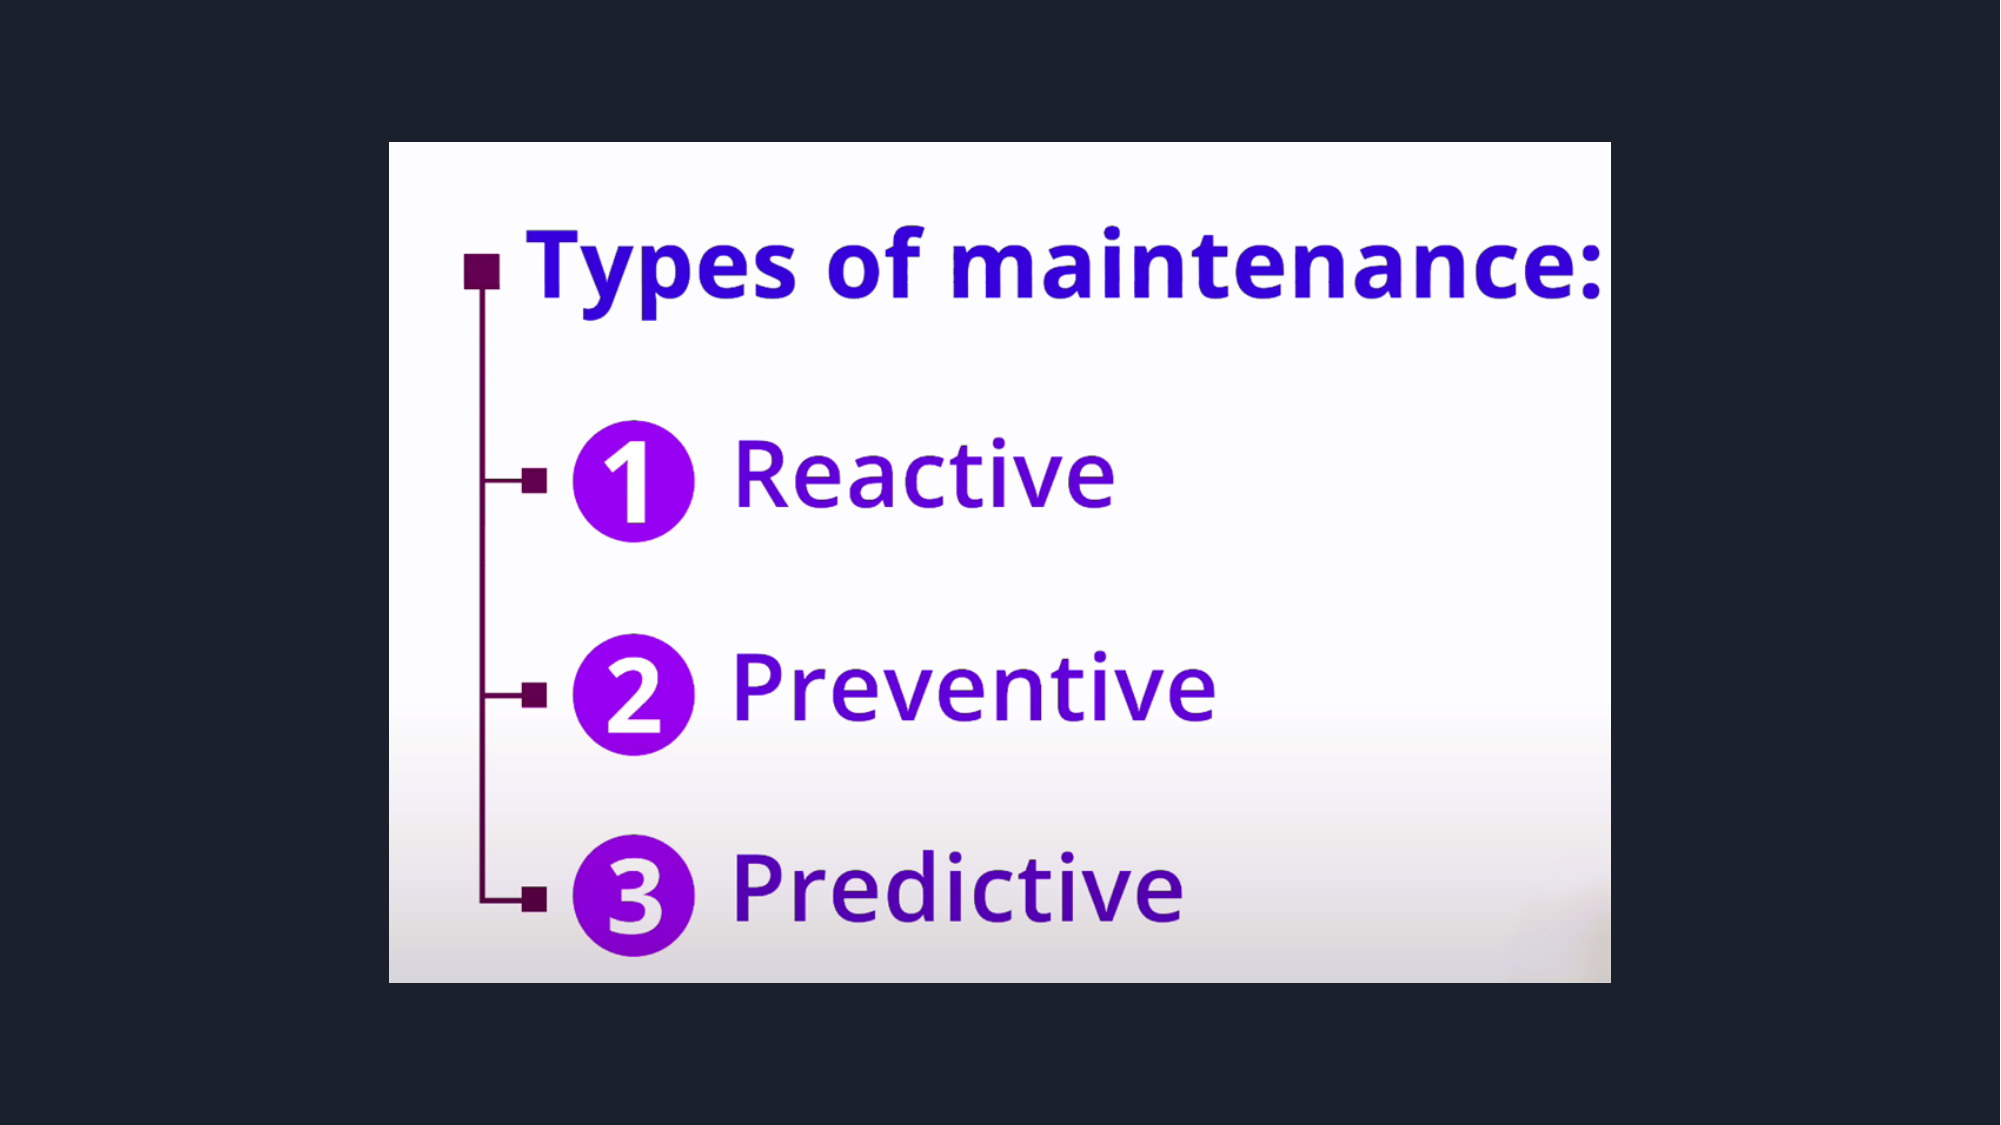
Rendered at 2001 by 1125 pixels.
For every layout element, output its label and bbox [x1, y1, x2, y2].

picture [388, 142, 1611, 983]
